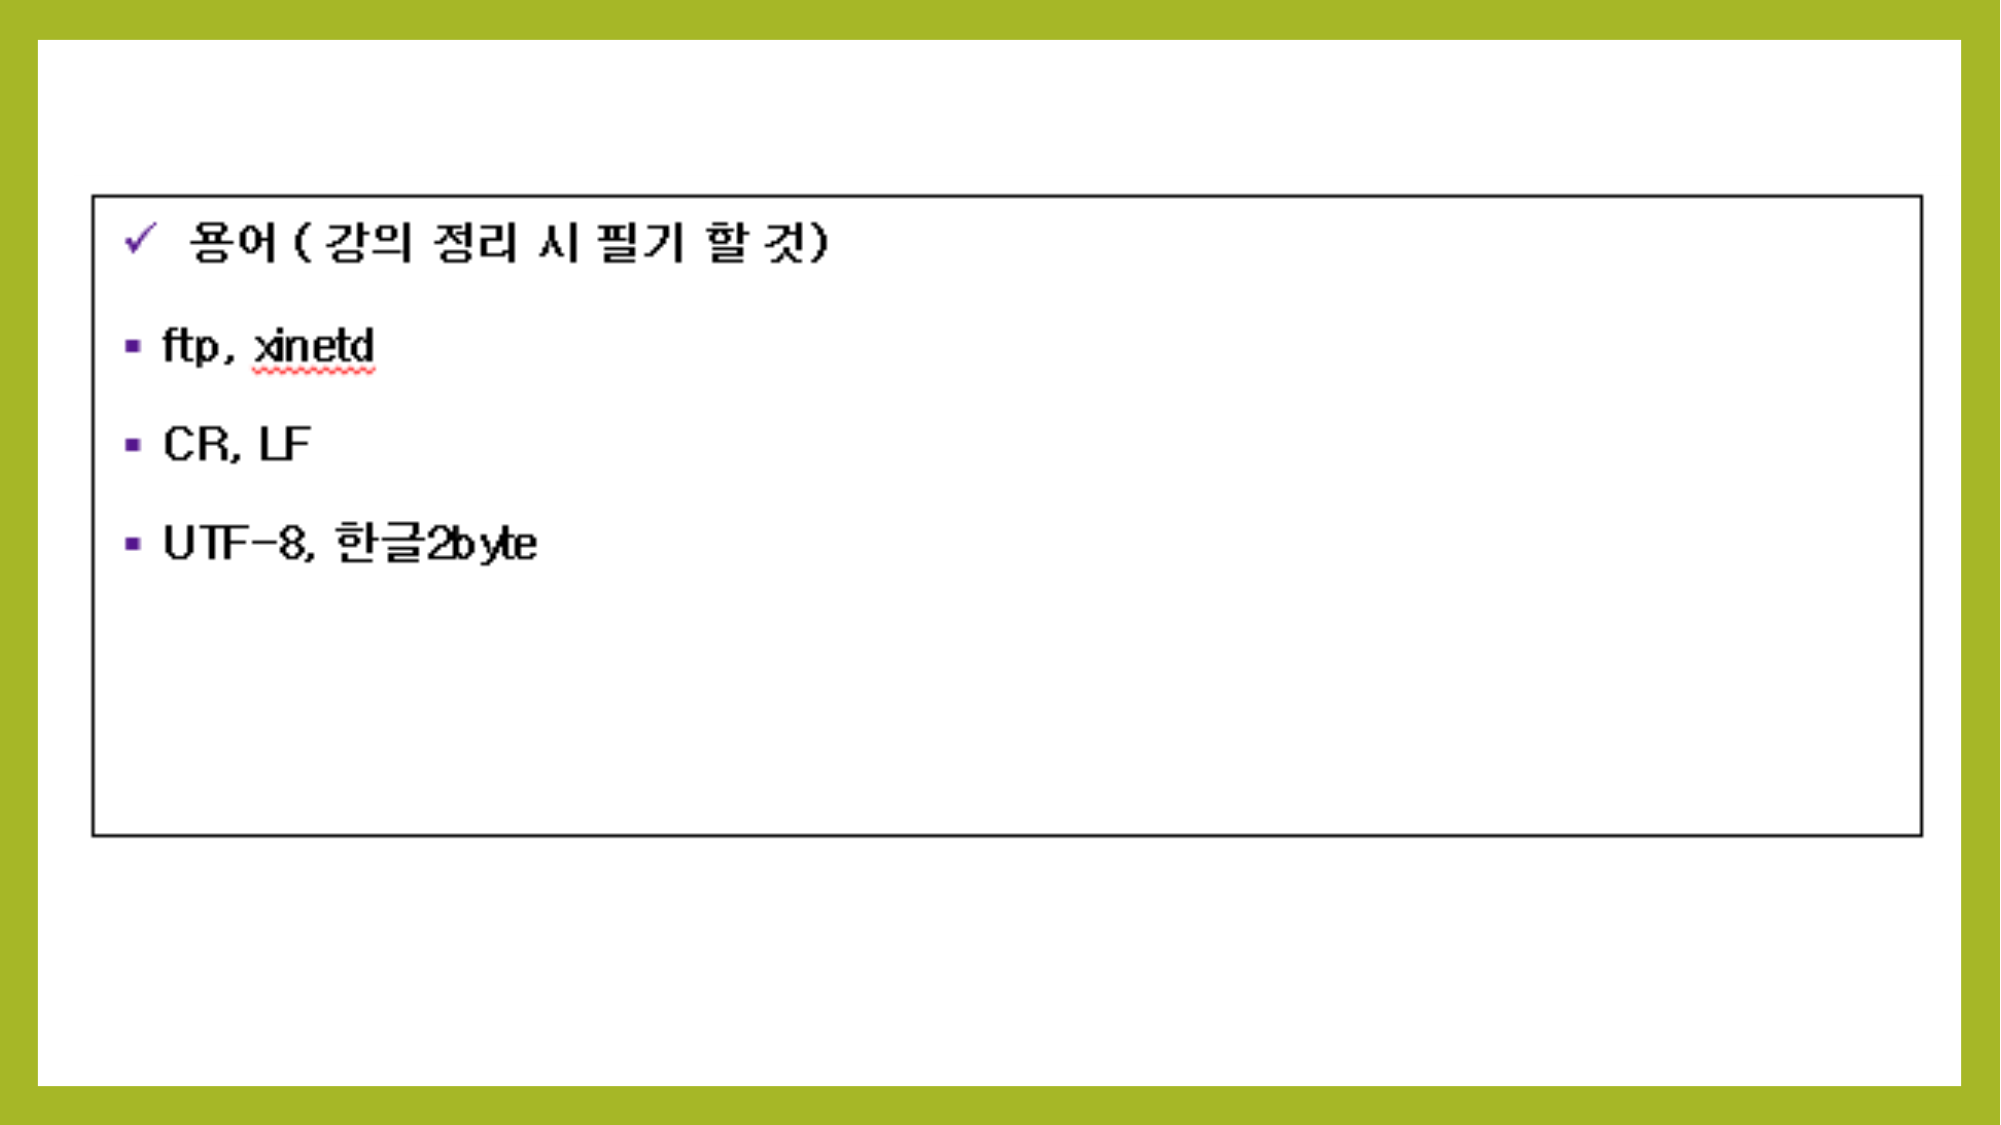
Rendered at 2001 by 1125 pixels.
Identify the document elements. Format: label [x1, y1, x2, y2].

picture [74, 174, 1952, 861]
